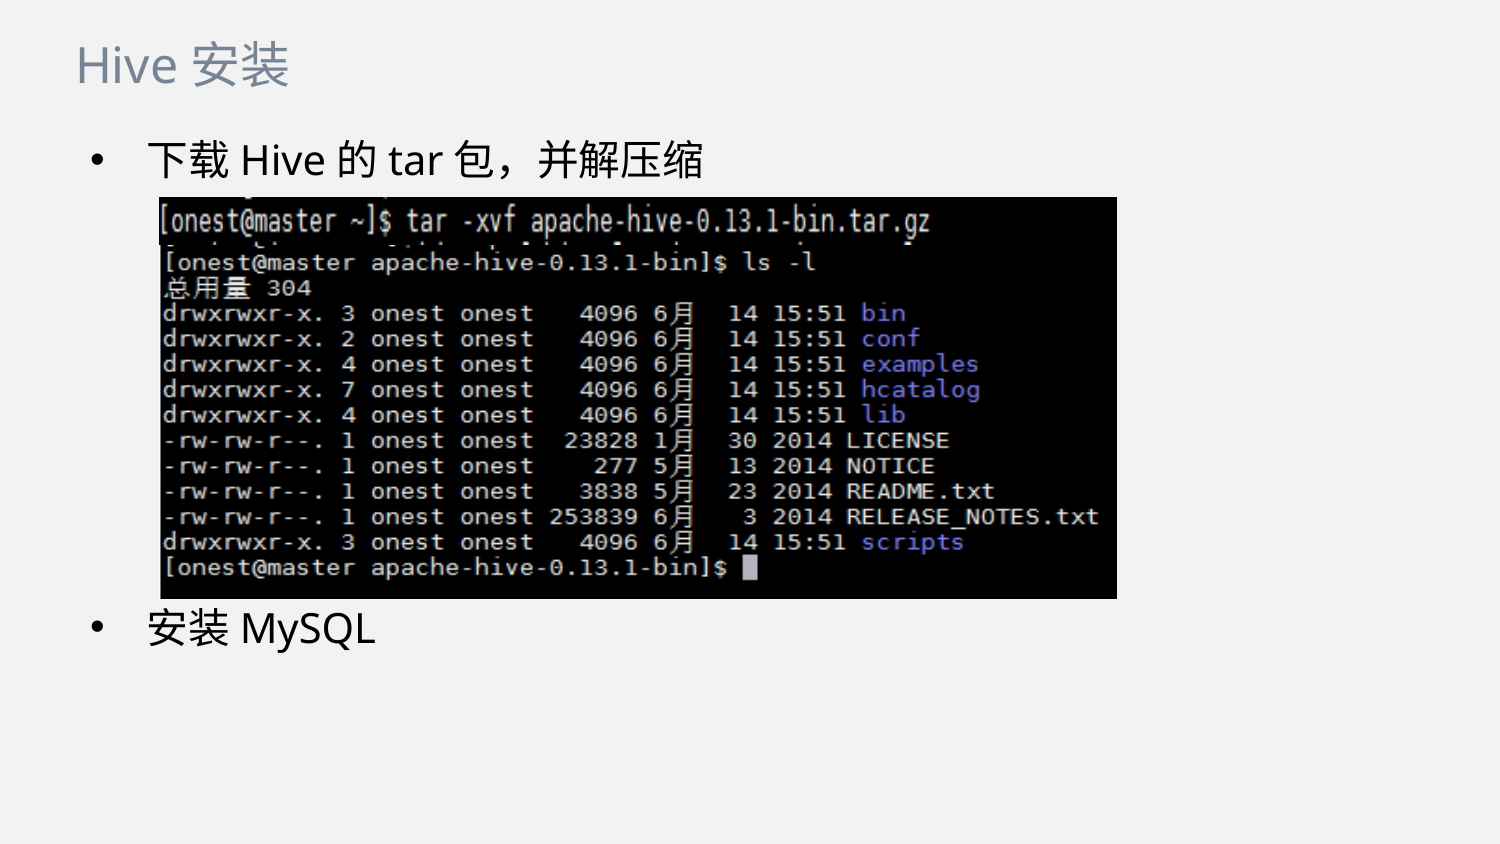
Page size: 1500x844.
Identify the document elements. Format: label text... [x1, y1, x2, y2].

picture [159, 197, 1117, 600]
list 下载Hive的tar包，并解压缩 安装MySQL [75, 126, 1426, 788]
text_box Hive安装 [75, 32, 868, 95]
